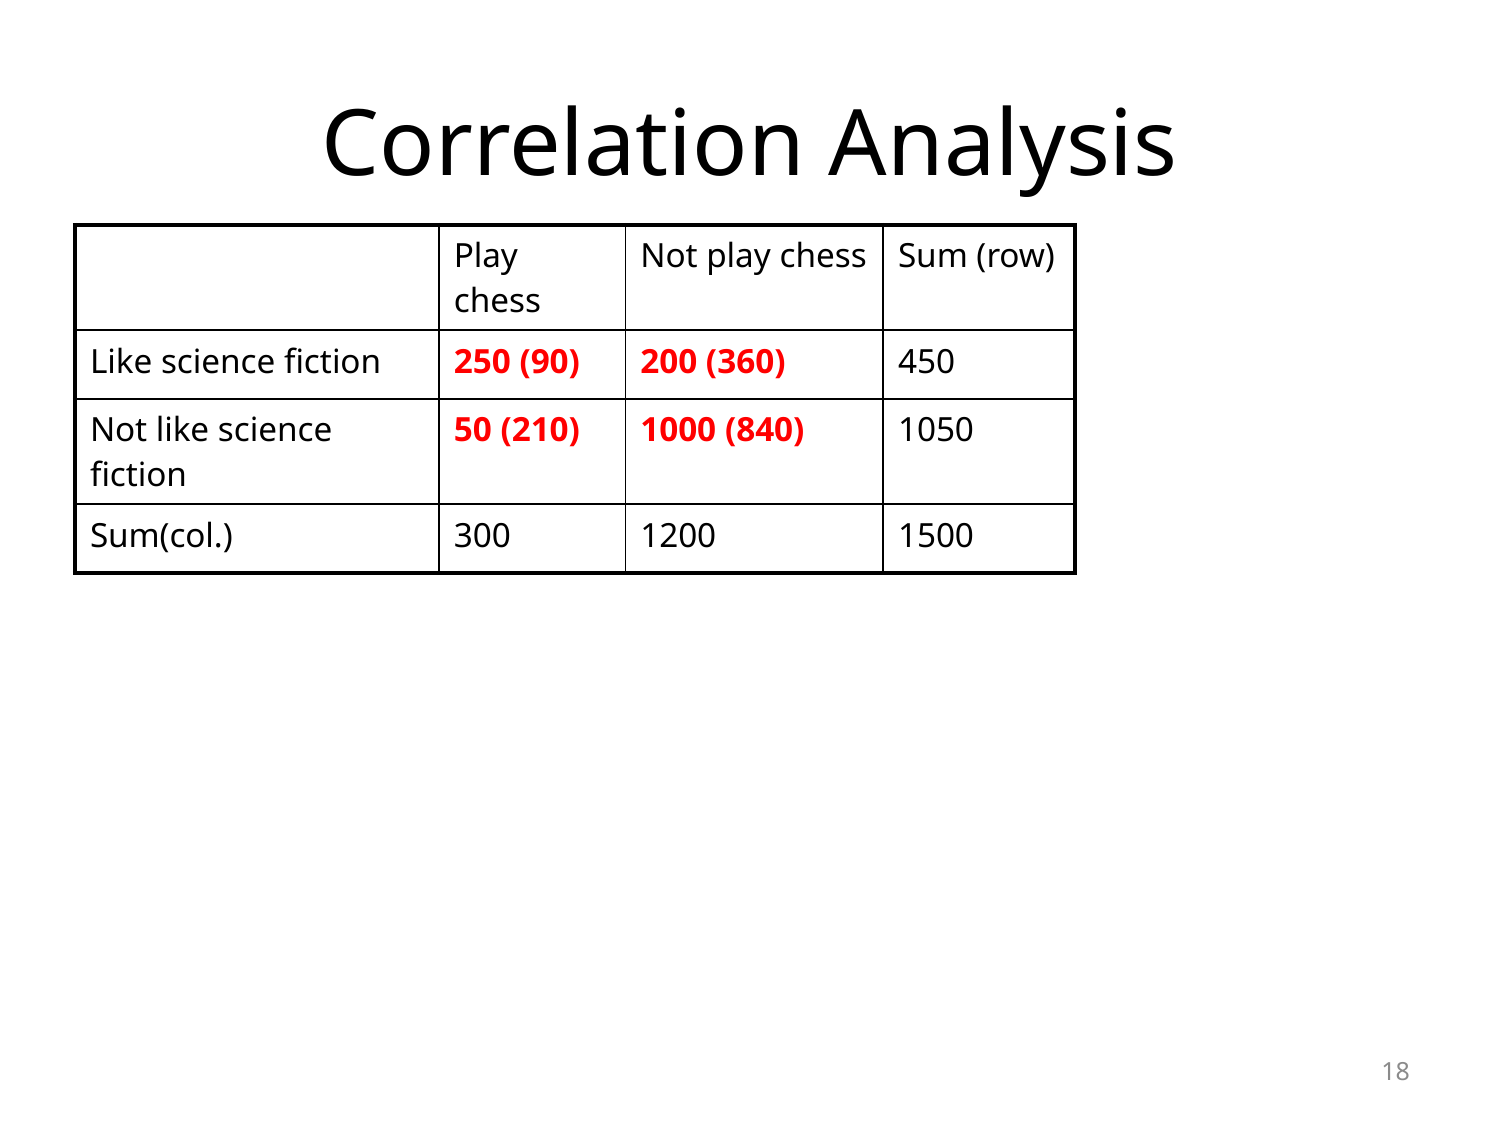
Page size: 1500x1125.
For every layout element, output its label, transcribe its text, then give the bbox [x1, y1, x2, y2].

table_cell 1000 (840) [626, 400, 882, 503]
table_cell 1050 [884, 400, 1073, 503]
table_header Sum (row) [884, 227, 1073, 329]
table_cell 300 [440, 505, 625, 571]
slide_number 18 [1074, 1042, 1425, 1103]
table_header Play chess [440, 227, 625, 329]
table_cell 450 [884, 331, 1073, 398]
table_header [77, 227, 438, 329]
table_cell 200 (360) [626, 331, 882, 398]
table_cell 250 (90) [440, 331, 625, 398]
table_cell Sum(col.) [77, 505, 438, 571]
table_cell Like science fiction [77, 331, 438, 398]
table_header Not play chess [626, 227, 882, 329]
table_cell Not like science fiction [77, 400, 438, 503]
table_cell 1200 [626, 505, 882, 571]
table_cell 1500 [884, 505, 1073, 571]
title Correlation Analysis [75, 45, 1425, 233]
table_cell 50 (210) [440, 400, 625, 503]
